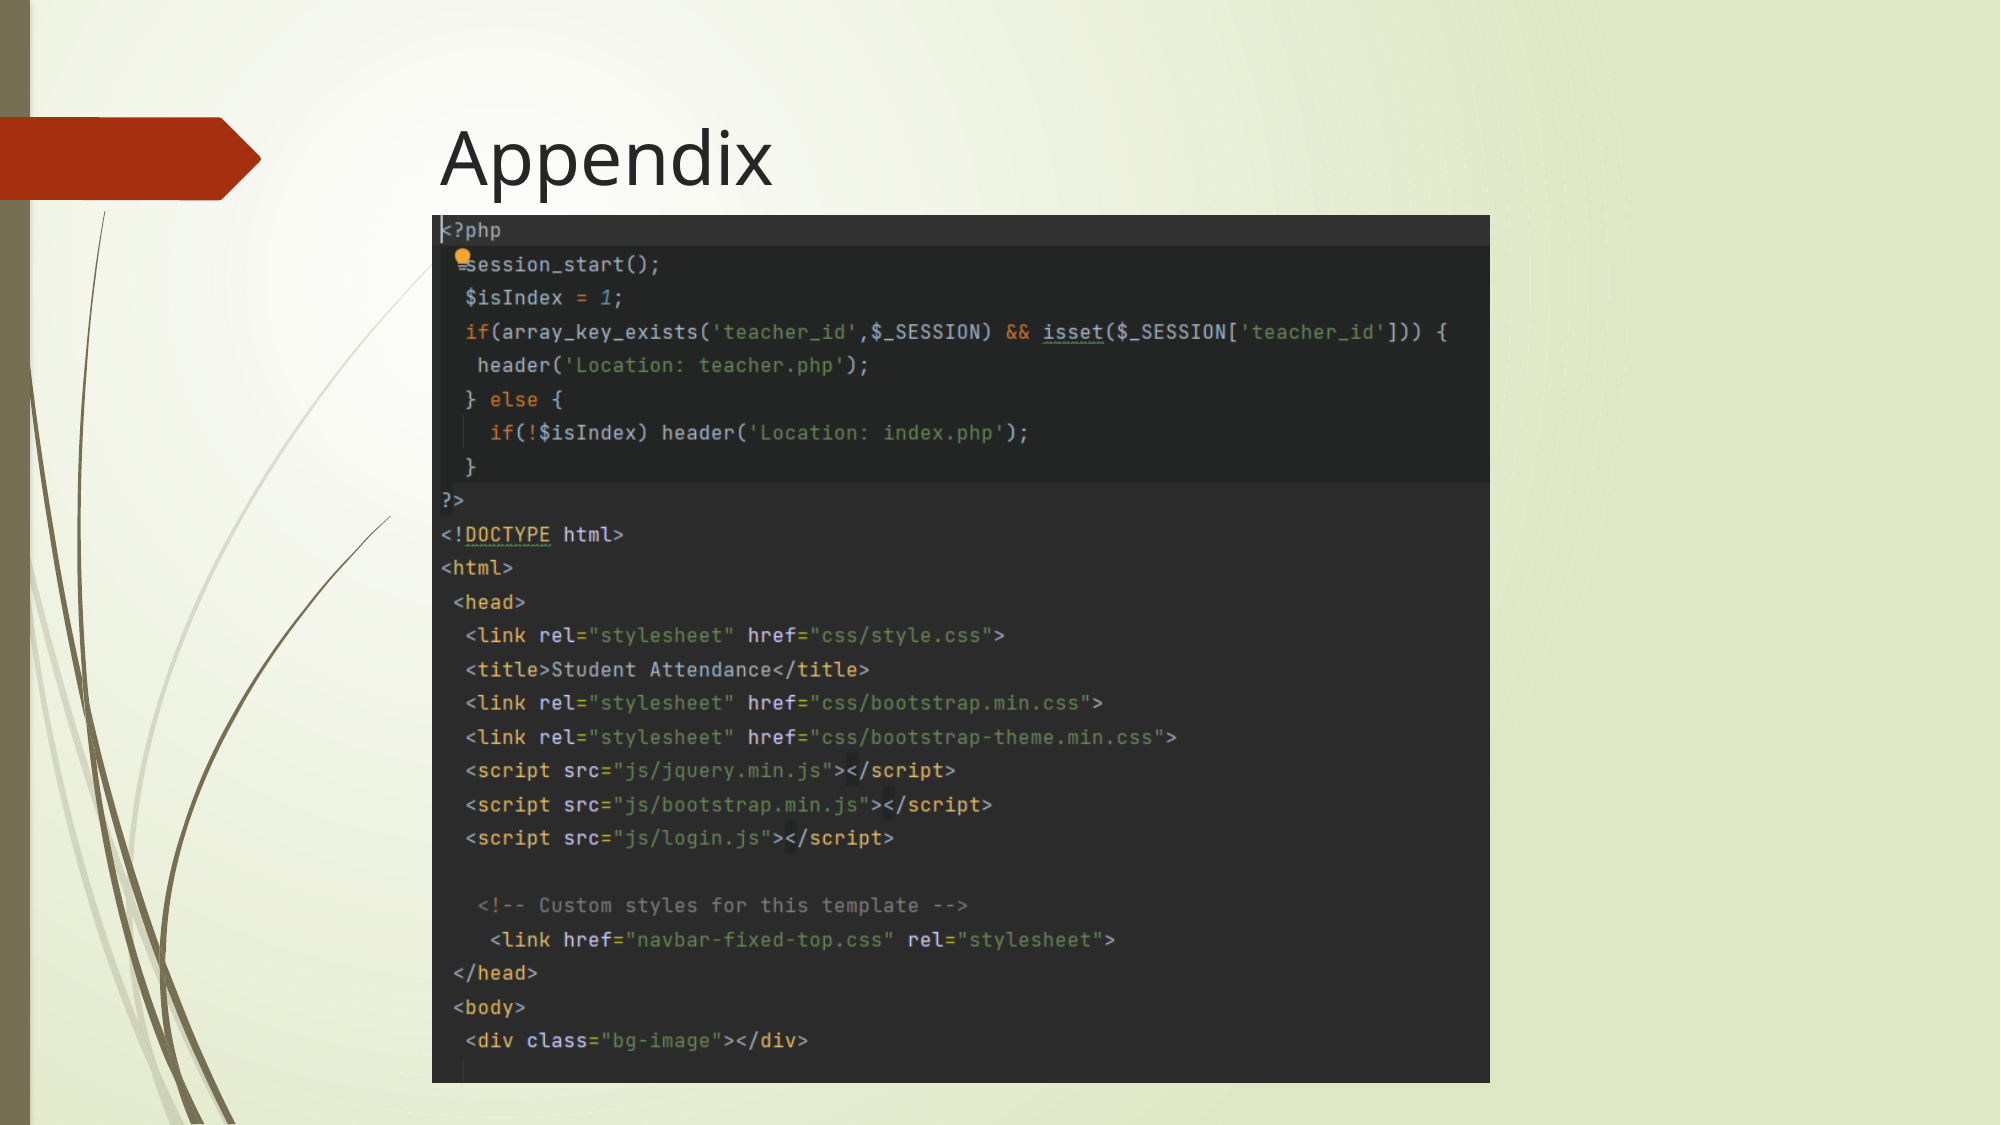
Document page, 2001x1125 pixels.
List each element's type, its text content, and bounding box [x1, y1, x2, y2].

title Appendix [425, 102, 1888, 313]
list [432, 215, 1490, 1083]
